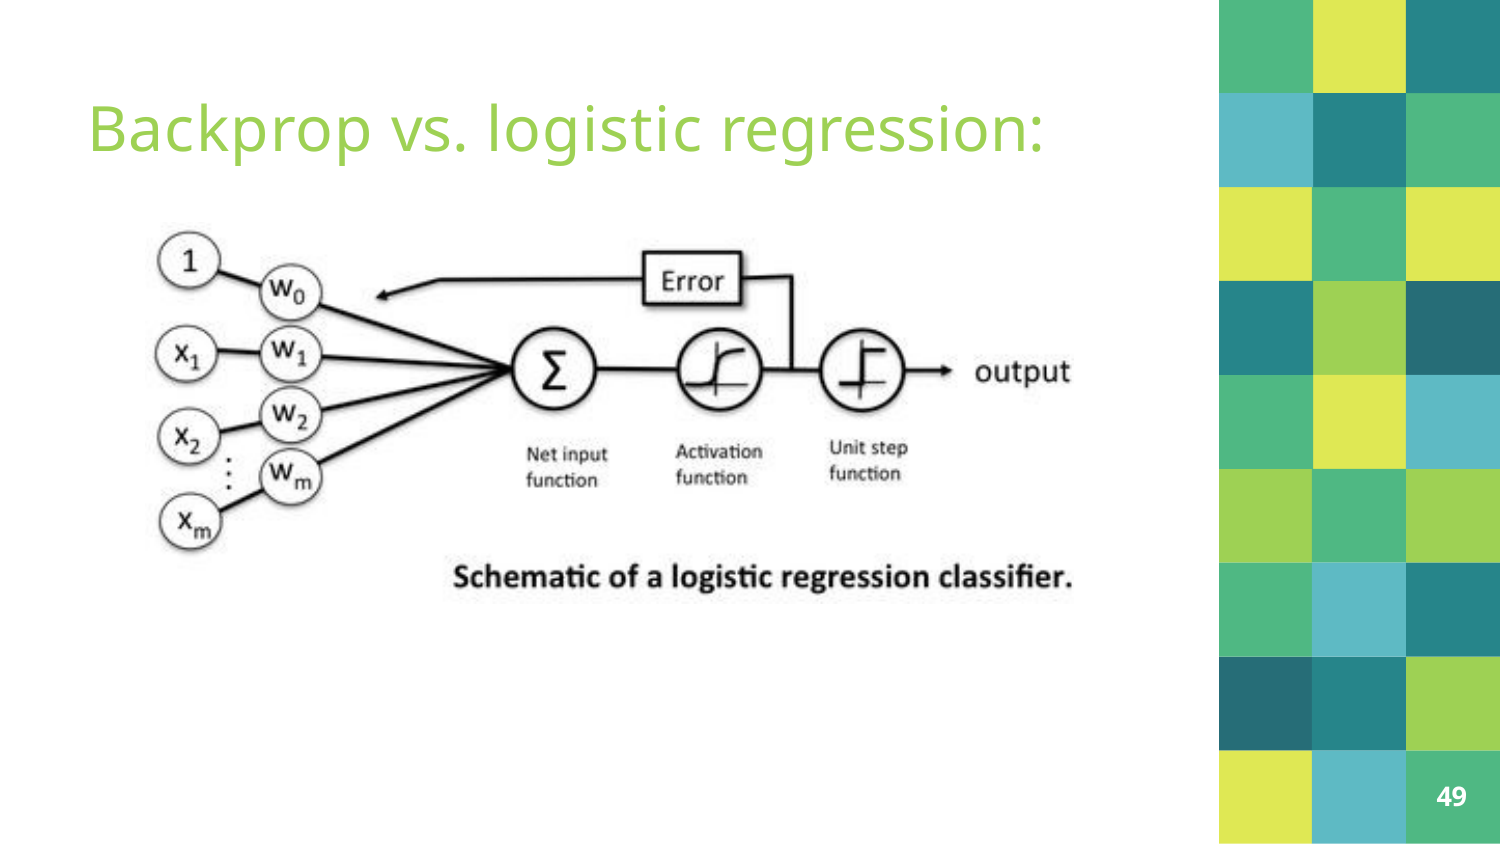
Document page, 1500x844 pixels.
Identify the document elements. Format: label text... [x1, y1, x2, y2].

slide_number 49 [1430, 777, 1478, 844]
picture [145, 221, 1074, 604]
title Backprop vs. logistic regression: [86, 55, 1413, 231]
